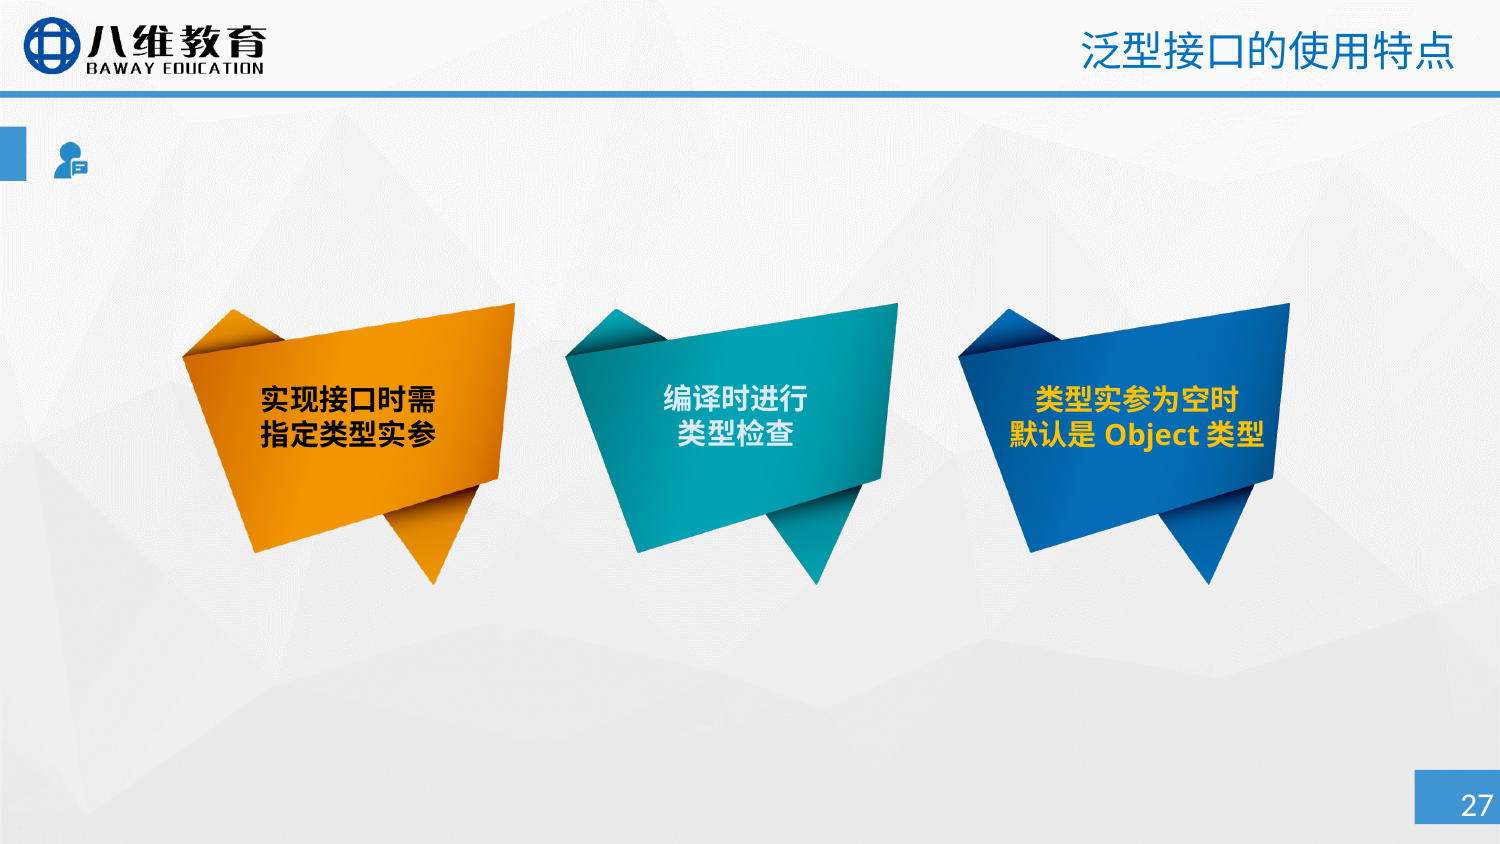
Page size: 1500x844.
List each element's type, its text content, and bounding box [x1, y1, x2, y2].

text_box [955, 303, 1319, 585]
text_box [182, 303, 515, 585]
picture [0, 98, 1500, 844]
picture [0, 0, 1500, 91]
title 泛型接口的使用特点 [360, 23, 1471, 84]
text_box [565, 303, 899, 585]
